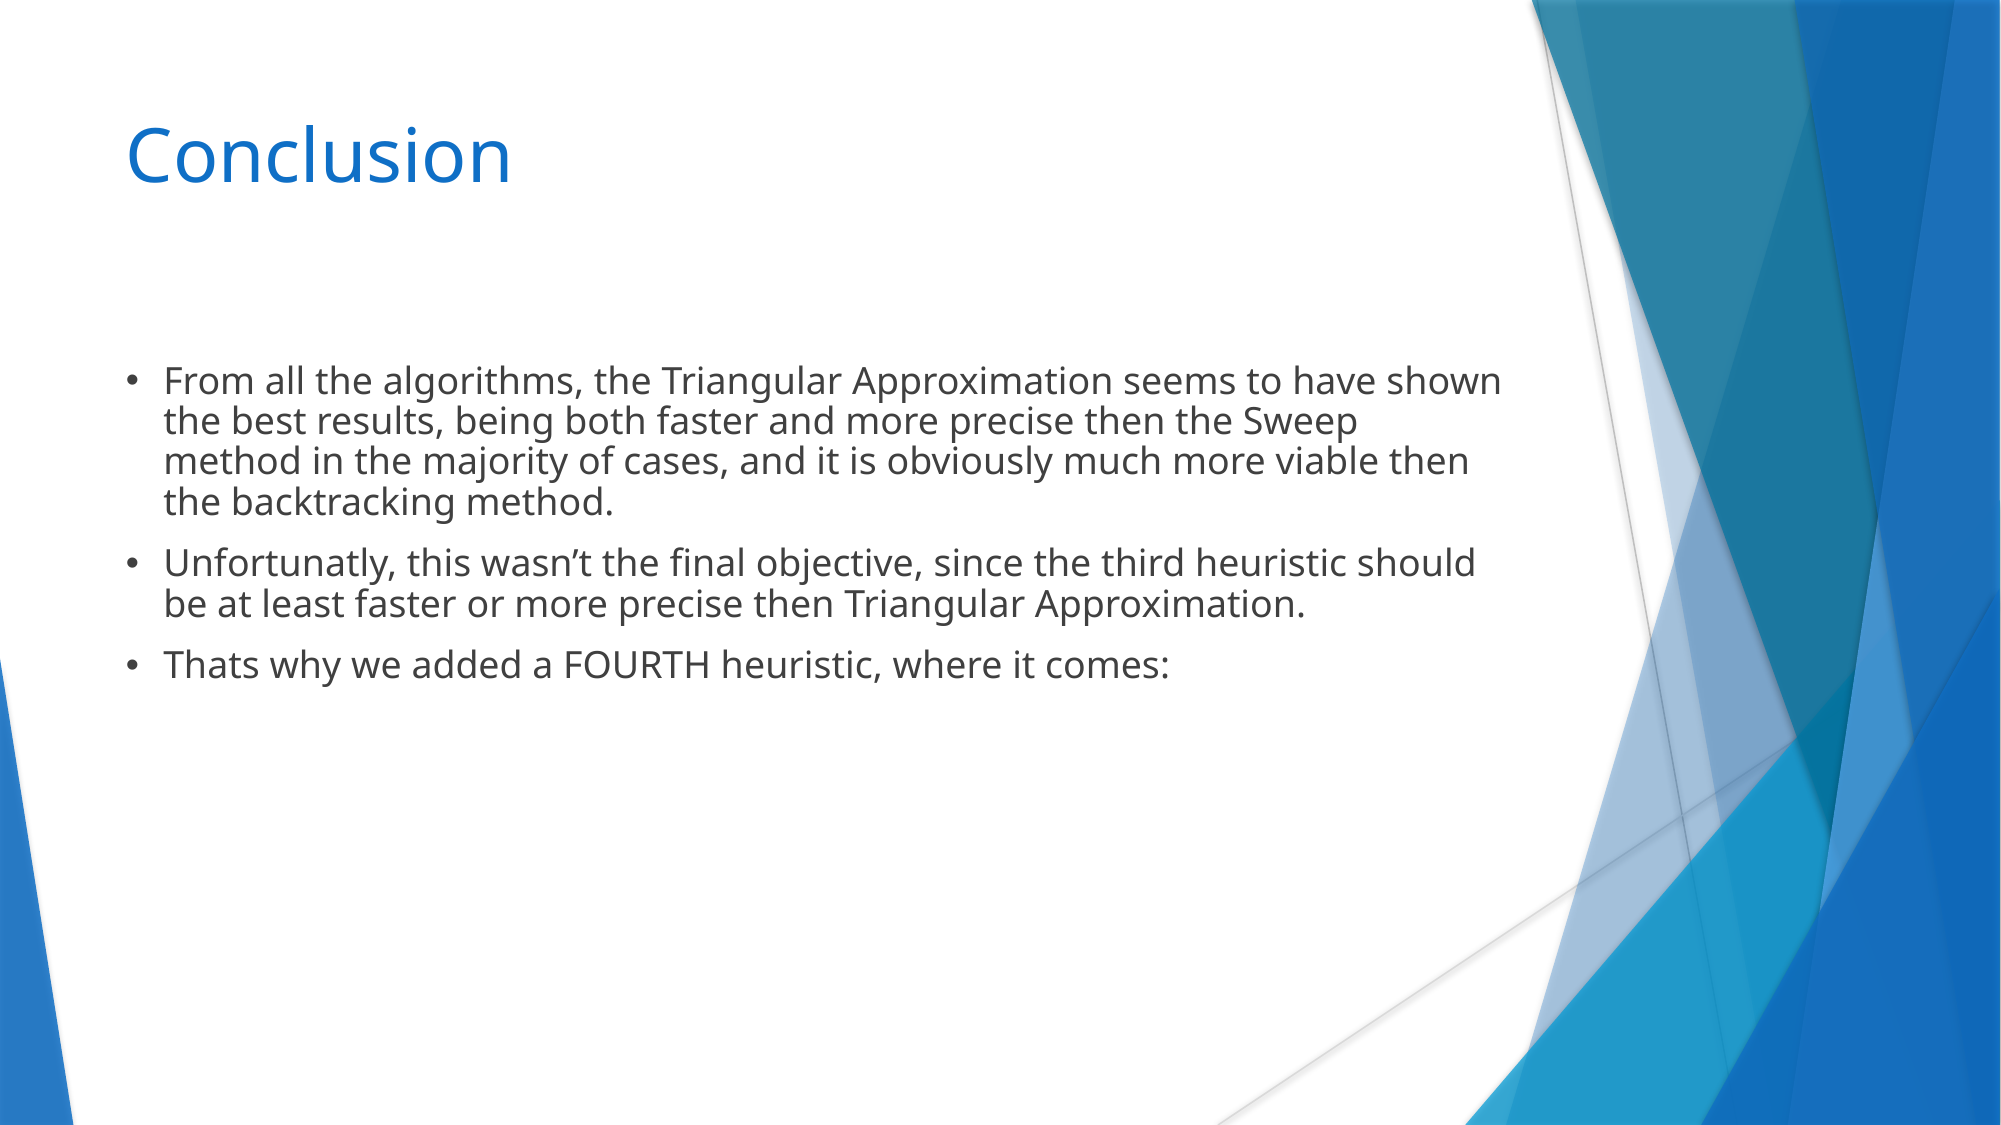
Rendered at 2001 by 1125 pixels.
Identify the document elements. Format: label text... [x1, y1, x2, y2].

title Conclusion [111, 99, 1522, 317]
list From all the algorithms, the Triangular Approximation seems to have shown the best results, being both faster and more precise then the Sweep method in the majority of cases, and it is obviously much more viable then the backtracking method. Unfortunatly, this wasn’t the final objective, since the third heuristic should be at least faster or more precise then Triangular Approximation. Thats why we added a FOURTH heuristic, where it comes: [111, 354, 1522, 991]
